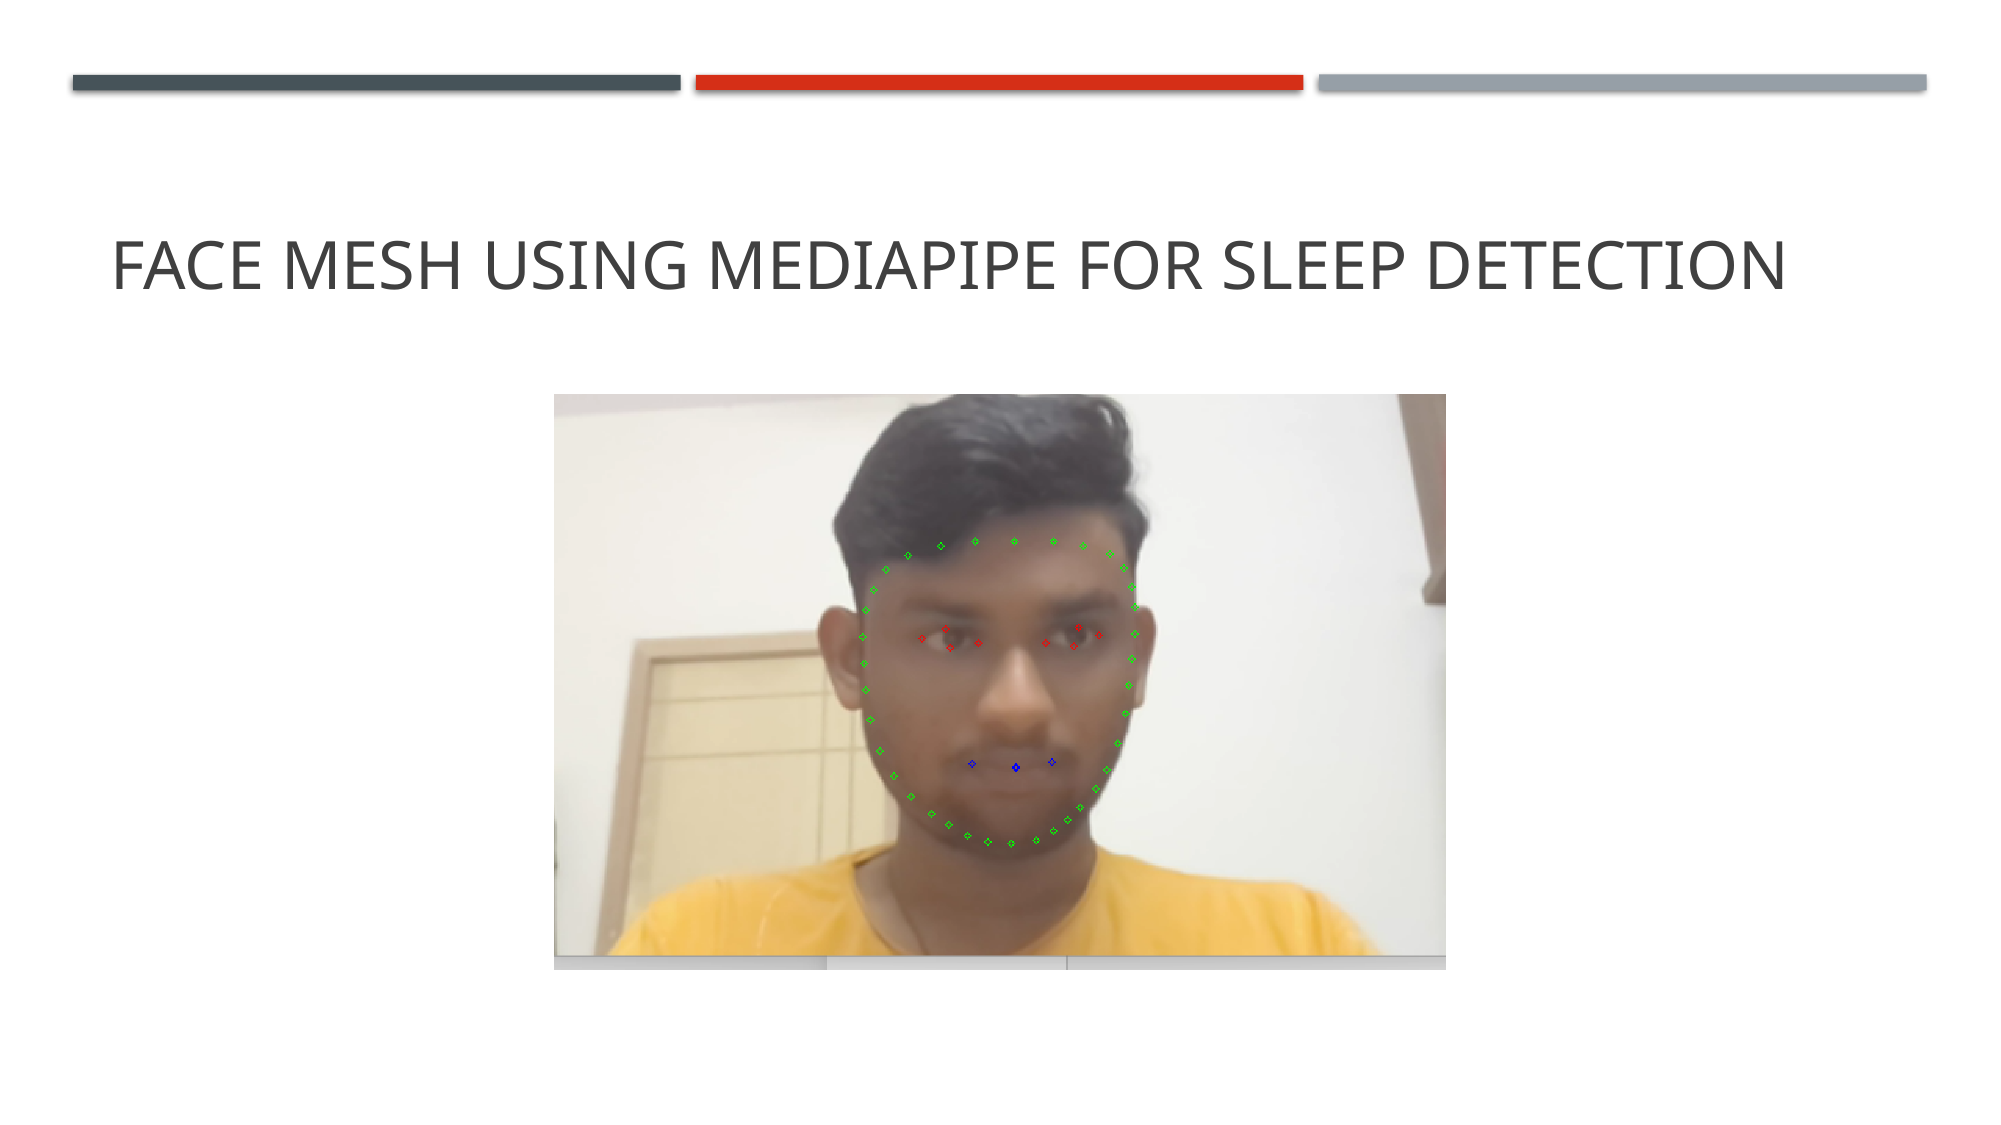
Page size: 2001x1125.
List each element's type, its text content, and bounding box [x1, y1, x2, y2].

title Face Mesh using mediapipe for sleep detection [95, 115, 1905, 311]
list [554, 393, 1446, 970]
